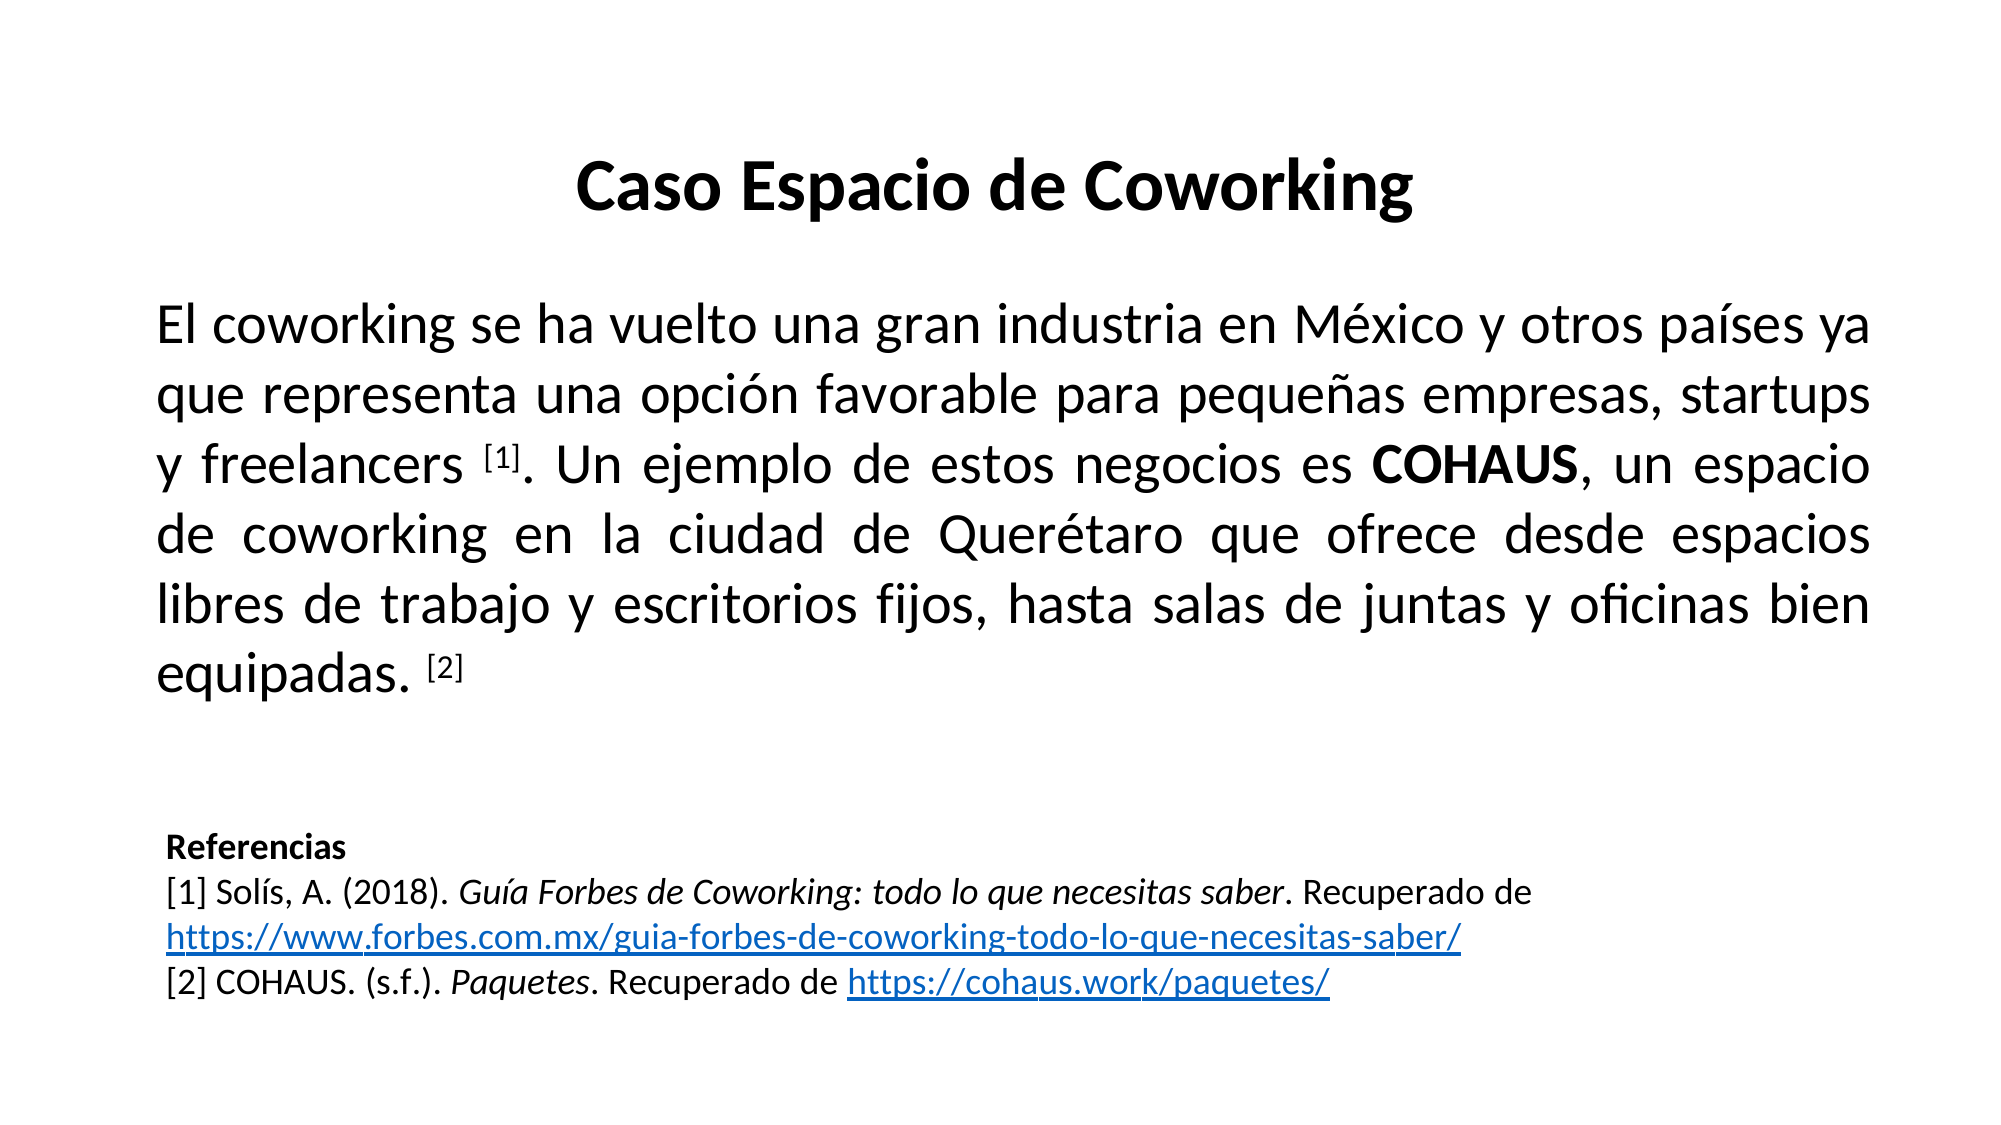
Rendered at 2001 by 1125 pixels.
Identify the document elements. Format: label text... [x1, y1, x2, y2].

text_box Referencias [1] Solís, A. (2018). Guía Forbes de Coworking: todo lo que necesitas saber. Recuperado de https://www.forbes.com.mx/guia-forbes-de-coworking-todo-lo-que-necesitas-saber/ [2] COHAUS. (s.f.). Paquetes. Recuperado de https://cohaus.work/paquetes/ [163, 821, 1537, 1002]
title Caso Espacio de Coworking [574, 135, 1426, 324]
text_box El coworking se ha vuelto una gran industria en México y otros países ya que representa una opción favorable para pequeñas empresas, startups y freelancers [1]. Un ejemplo de estos negocios es COHAUS, un espacio de coworking en la ciudad de Querétaro que ofrece desde espacios libres de trabajo y escritorios fijos, hasta salas de juntas y oficinas bien equipadas. [2] [154, 284, 1873, 705]
